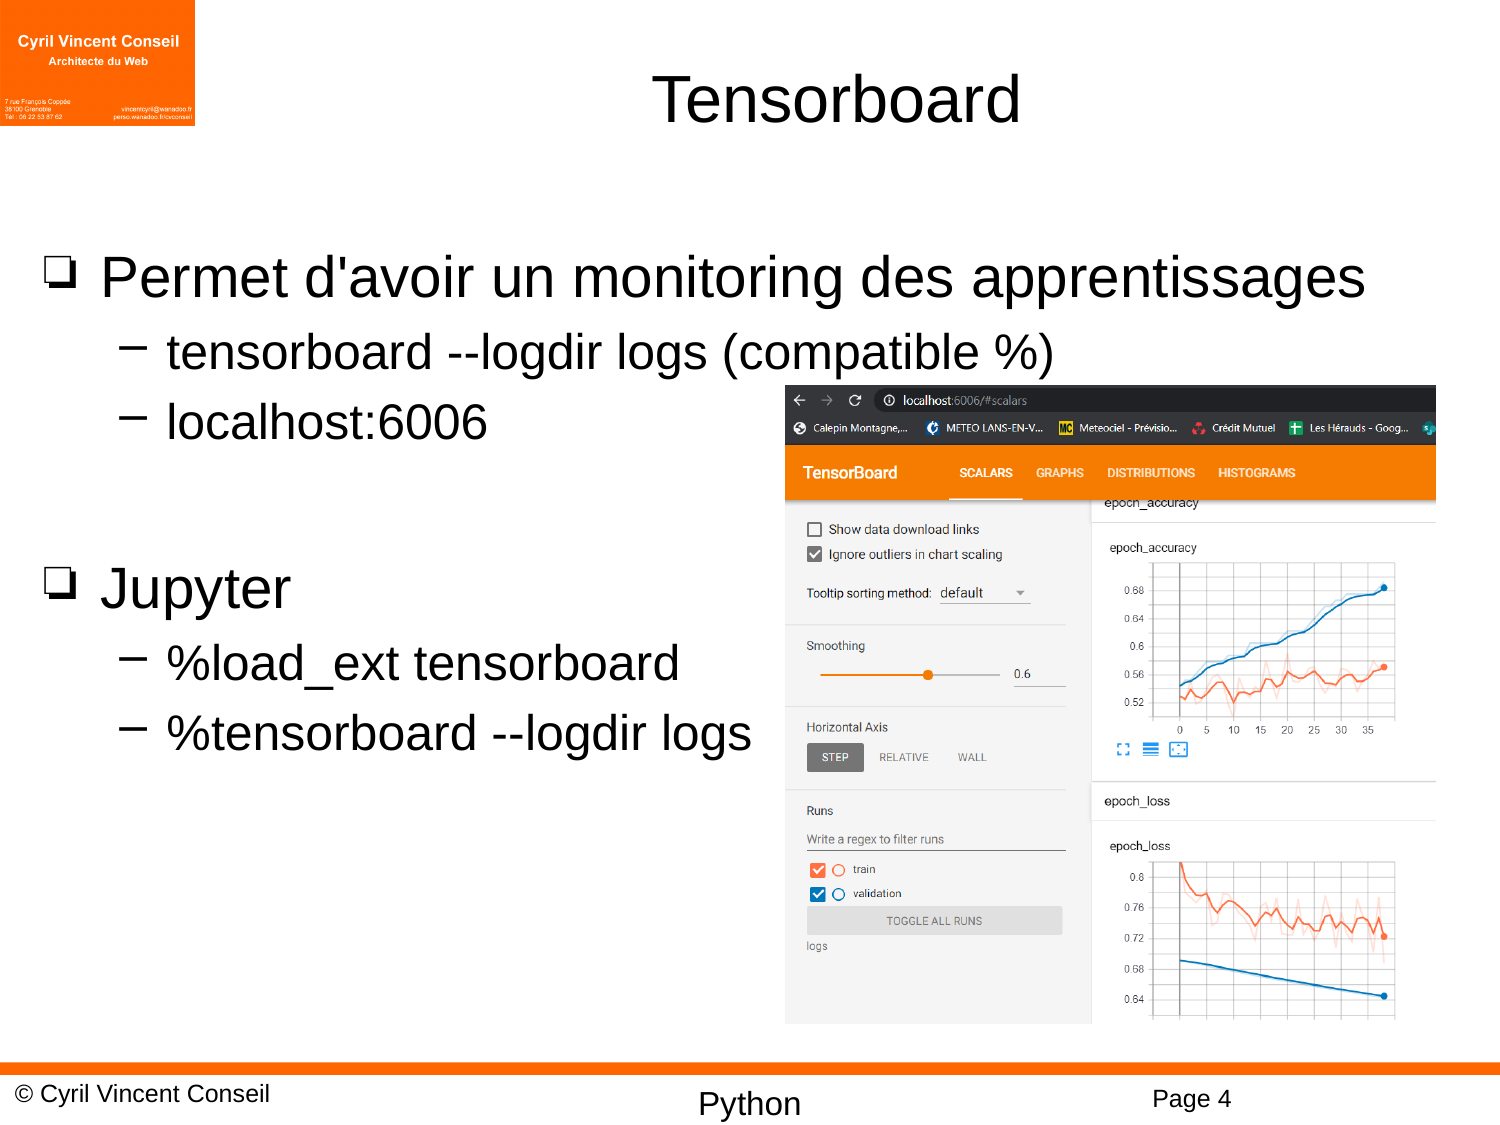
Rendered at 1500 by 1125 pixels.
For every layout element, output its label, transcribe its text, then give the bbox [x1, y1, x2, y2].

list Permet d'avoir un monitoring des apprentissages tensorboard --logdir logs (compatible %) localhost:6006 Jupyter %load_ext tensorboard %tensorboard --logdir logs [29, 231, 1468, 1059]
title Tensorboard [194, 2, 1480, 190]
picture [785, 385, 1436, 1024]
picture [0, 0, 195, 126]
